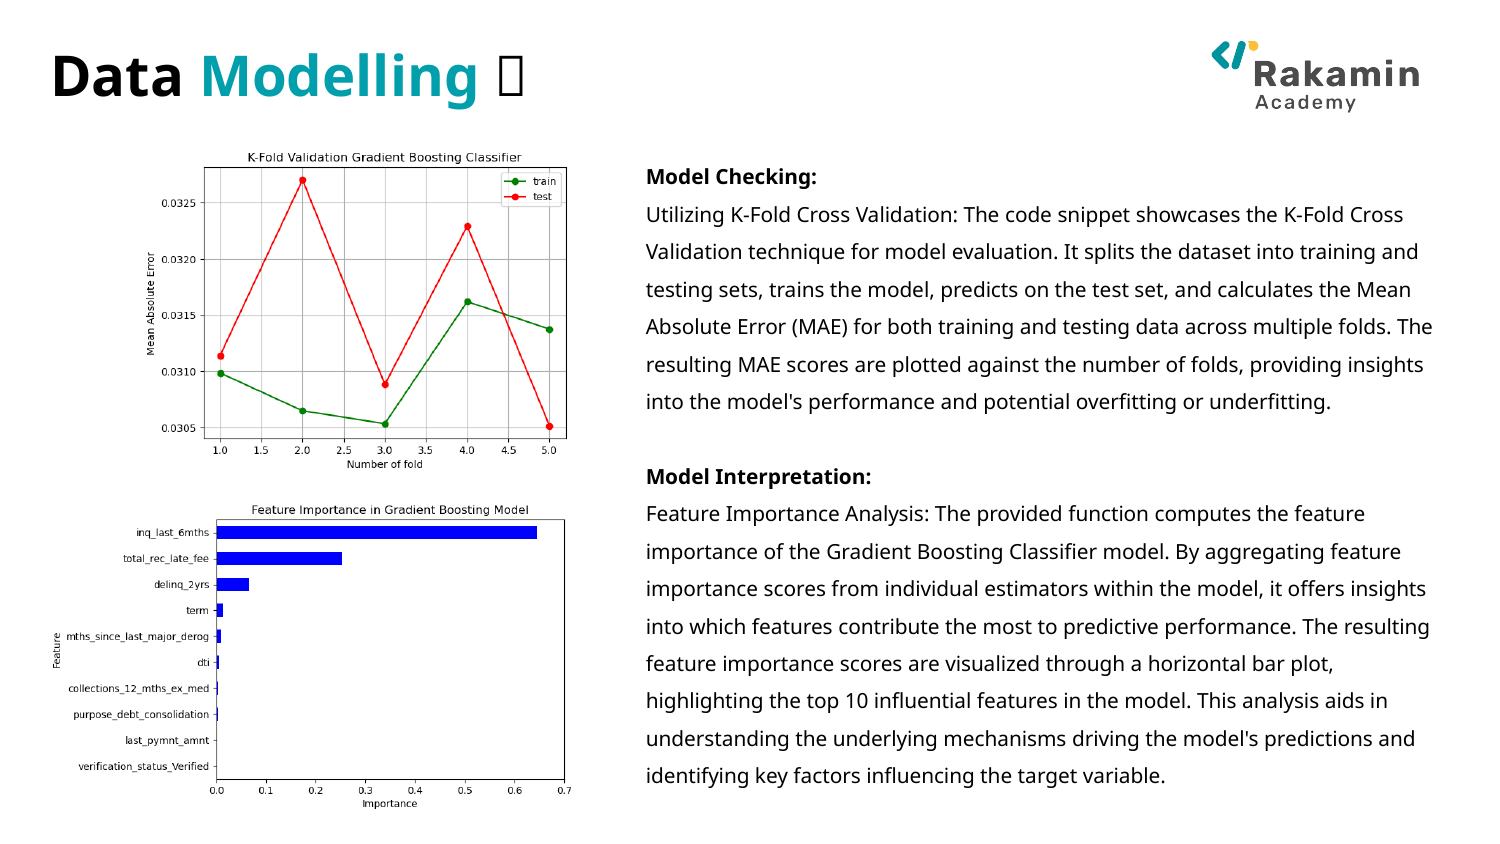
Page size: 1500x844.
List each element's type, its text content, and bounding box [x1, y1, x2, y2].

text_box Model Checking: Utilizing K-Fold Cross Validation: The code snippet showcases the K-Fold Cross Validation technique for model evaluation. It splits the dataset into training and testing sets, trains the model, predicts on the test set, and calculates the Mean Absolute Error (MAE) for both training and testing data across multiple folds. The resulting MAE scores are plotted against the number of folds, providing insights into the model's performance and potential overfitting or underfitting. Model Interpretation: Feature Importance Analysis: The provided function computes the feature importance of the Gradient Boosting Classifier model. By aggregating feature importance scores from individual estimators within the model, it offers insights into which features contribute the most to predictive performance. The resulting feature importance scores are visualized through a horizontal bar plot, highlighting the top 10 influential features in the model. This analysis aids in understanding the underlying mechanisms driving the model's predictions and identifying key factors influencing the target variable. [630, 136, 1468, 803]
text_box Data Modelling 💡 [25, 25, 1445, 124]
picture [138, 145, 573, 477]
picture [45, 498, 579, 816]
picture [1200, 30, 1431, 120]
